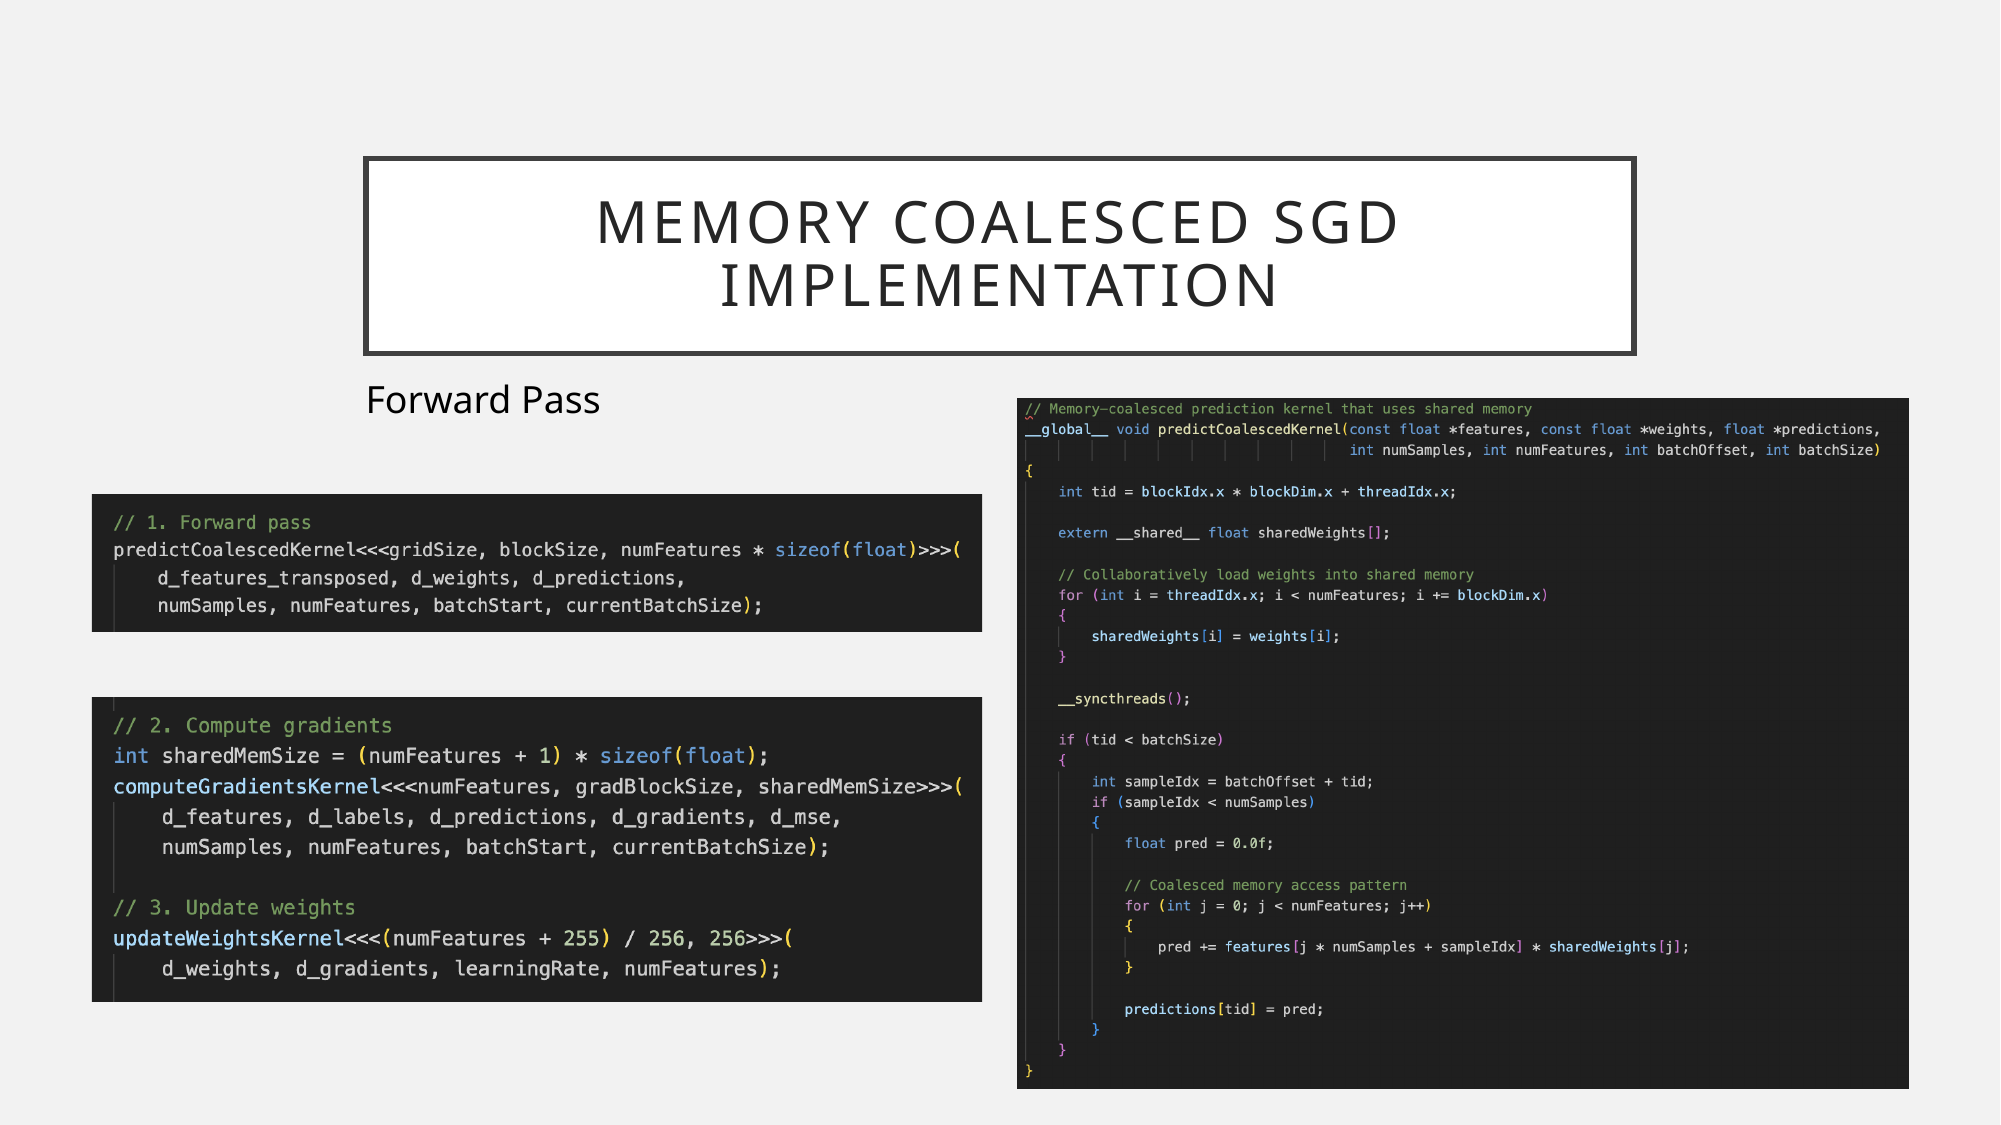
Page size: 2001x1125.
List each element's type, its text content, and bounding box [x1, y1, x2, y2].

text_box Forward Pass [350, 368, 616, 428]
picture [91, 494, 983, 632]
picture [1017, 398, 1909, 1089]
title Memory Coalesced SGD Implementation [363, 156, 1637, 356]
picture [91, 697, 983, 1002]
